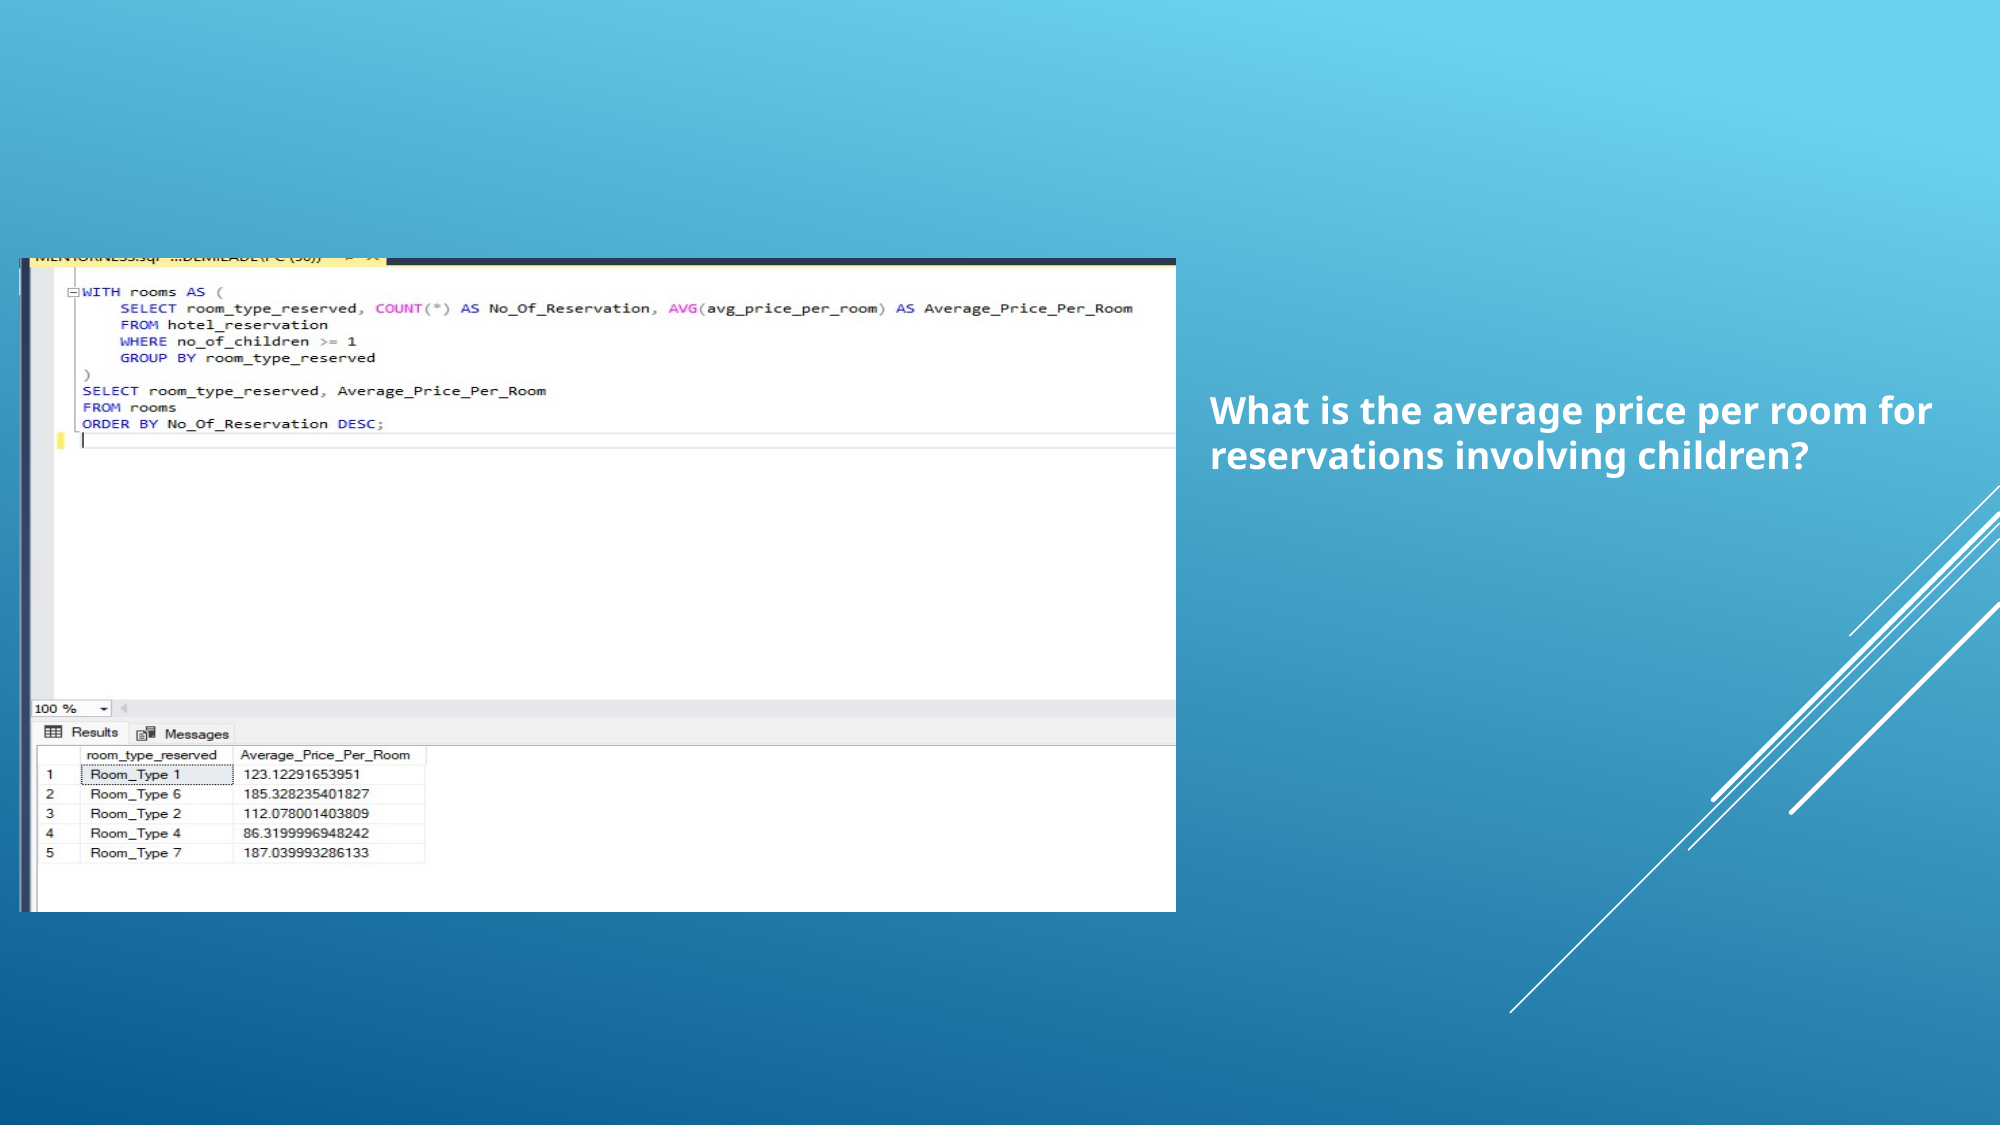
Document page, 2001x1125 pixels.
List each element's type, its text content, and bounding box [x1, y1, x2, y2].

text_box What is the average price per room for reservations involving children? [1195, 379, 2000, 530]
picture [18, 258, 1176, 912]
